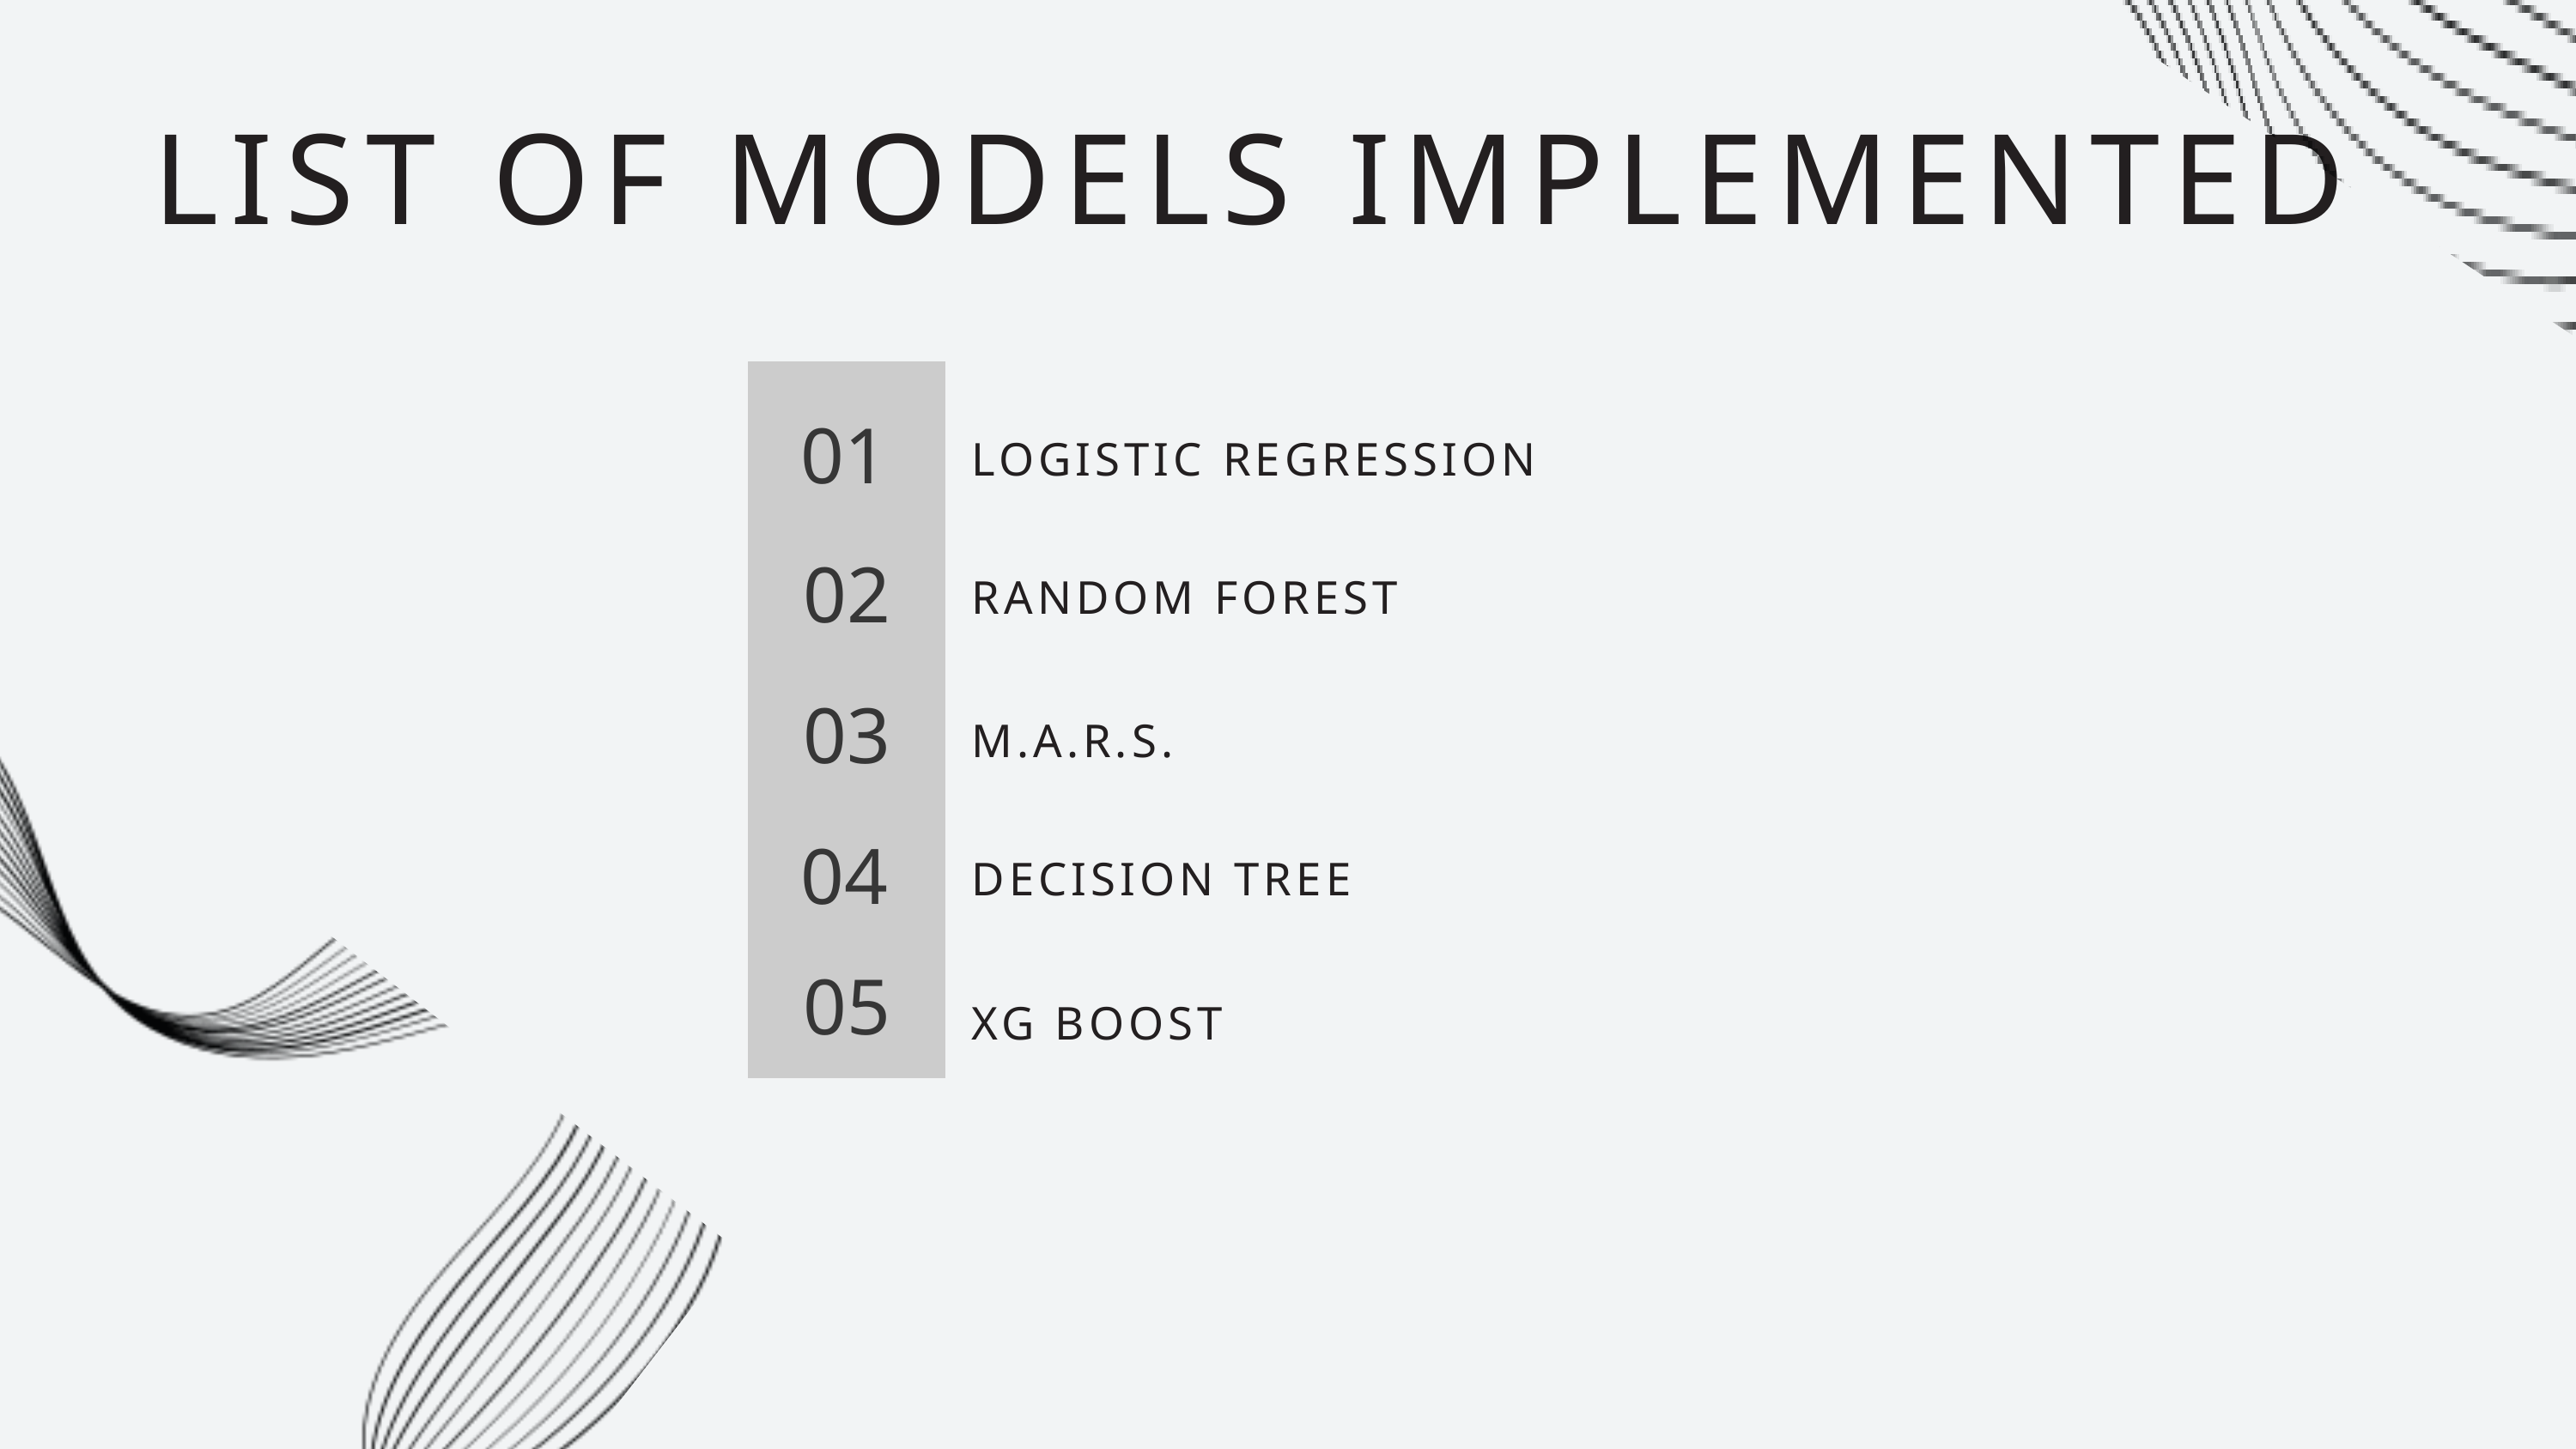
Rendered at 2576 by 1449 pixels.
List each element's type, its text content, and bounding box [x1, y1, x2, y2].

text_box [2068, 0, 2576, 338]
text_box LIST OF MODELS IMPLEMENTED [0, 76, 2442, 250]
text_box RANDOM FOREST [971, 561, 1828, 623]
text_box LOGISTIC REGRESSION [971, 422, 1788, 485]
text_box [748, 361, 946, 1078]
text_box M.A.R.S. [971, 704, 1788, 767]
text_box [0, 680, 738, 1449]
text_box DECISION TREE [971, 842, 1828, 906]
text_box XG BOOST [971, 985, 1828, 1049]
